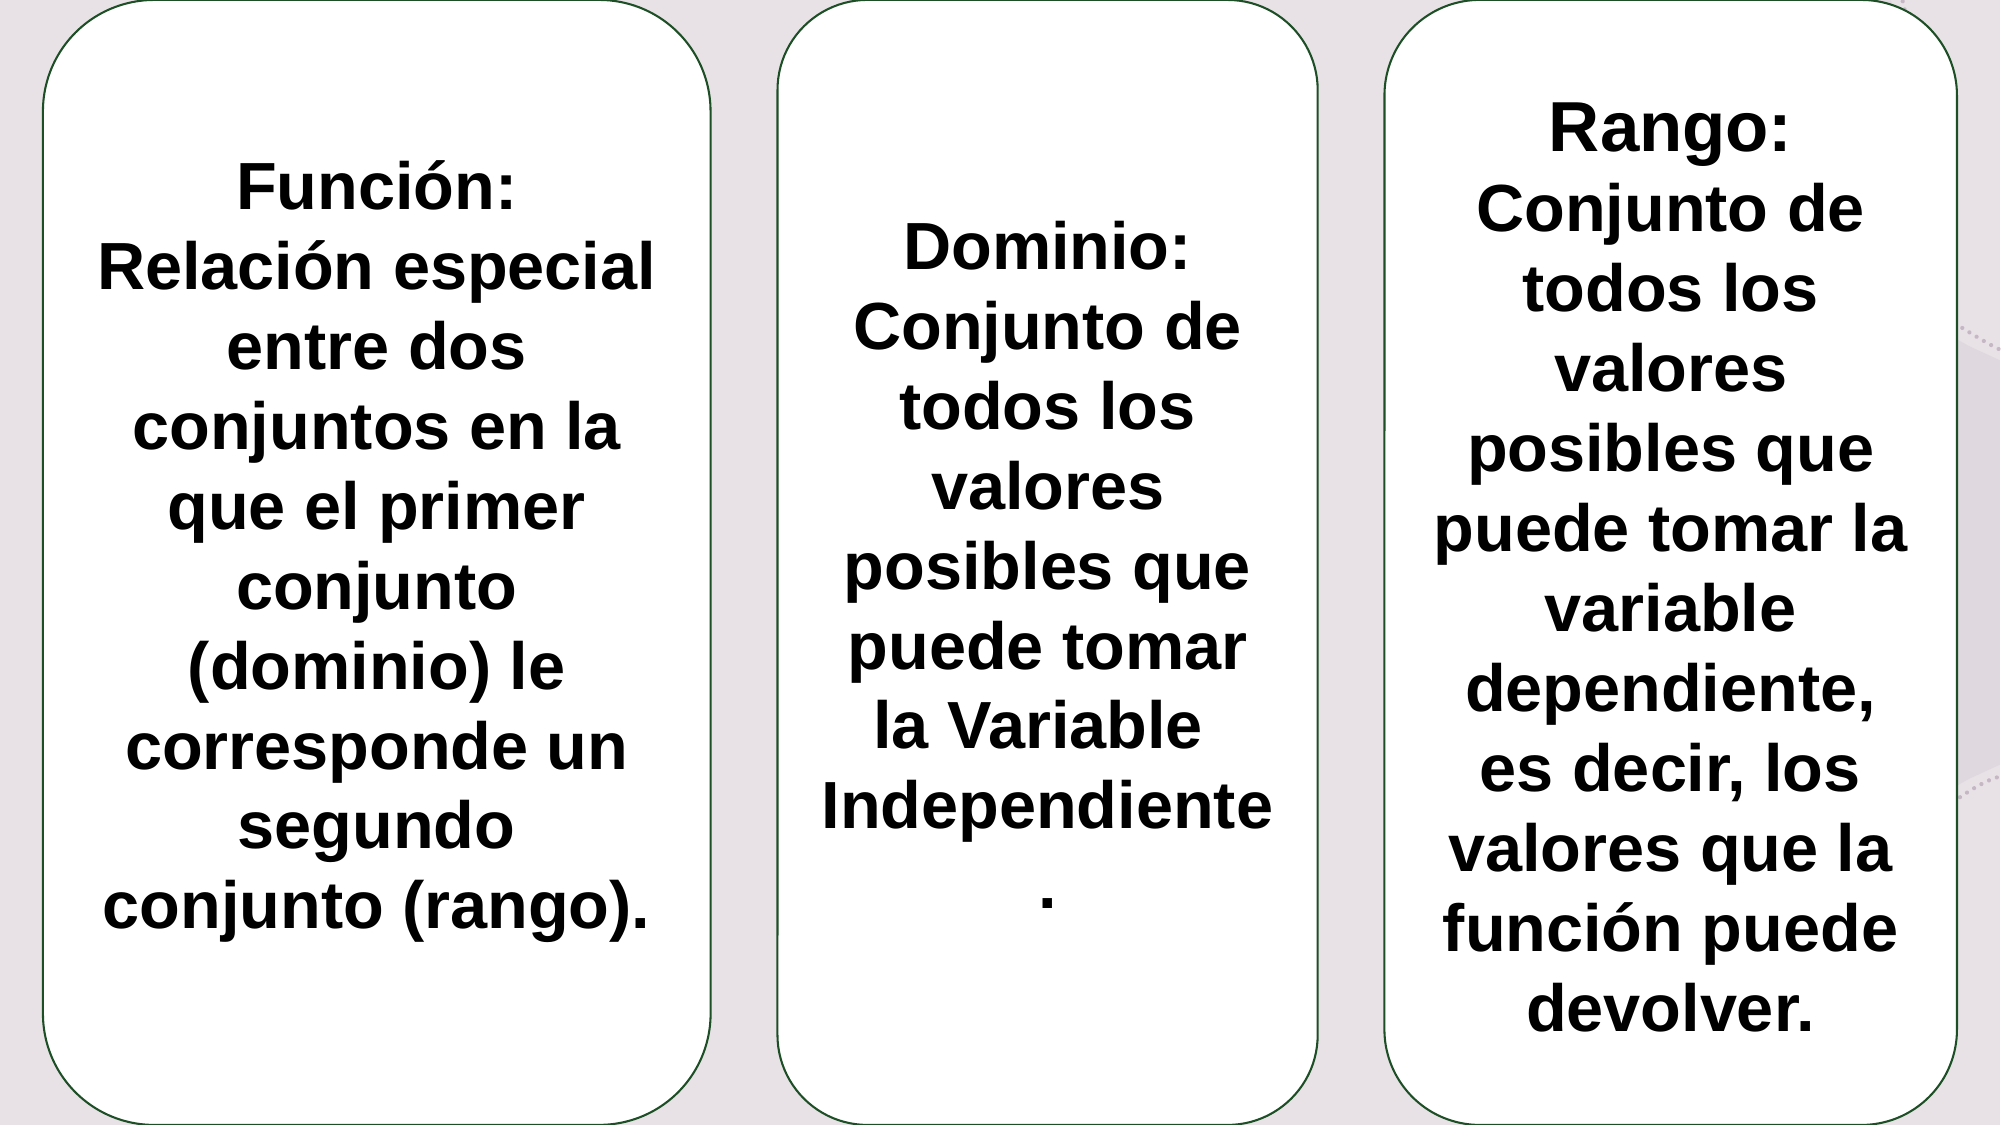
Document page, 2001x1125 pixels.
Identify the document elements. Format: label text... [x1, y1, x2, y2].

text_box Dominio: Conjunto de todos los valores posibles que puede tomar la Variable Independiente. [776, 0, 1319, 1125]
text_box Función: Relación especial entre dos conjuntos en la que el primer conjunto (dominio) le corresponde un segundo conjunto (rango). [41, 0, 712, 1125]
text_box Rango: Conjunto de todos los valores posibles que puede tomar la variable dependiente, es decir, los valores que la función puede devolver. [1383, 0, 1959, 1125]
